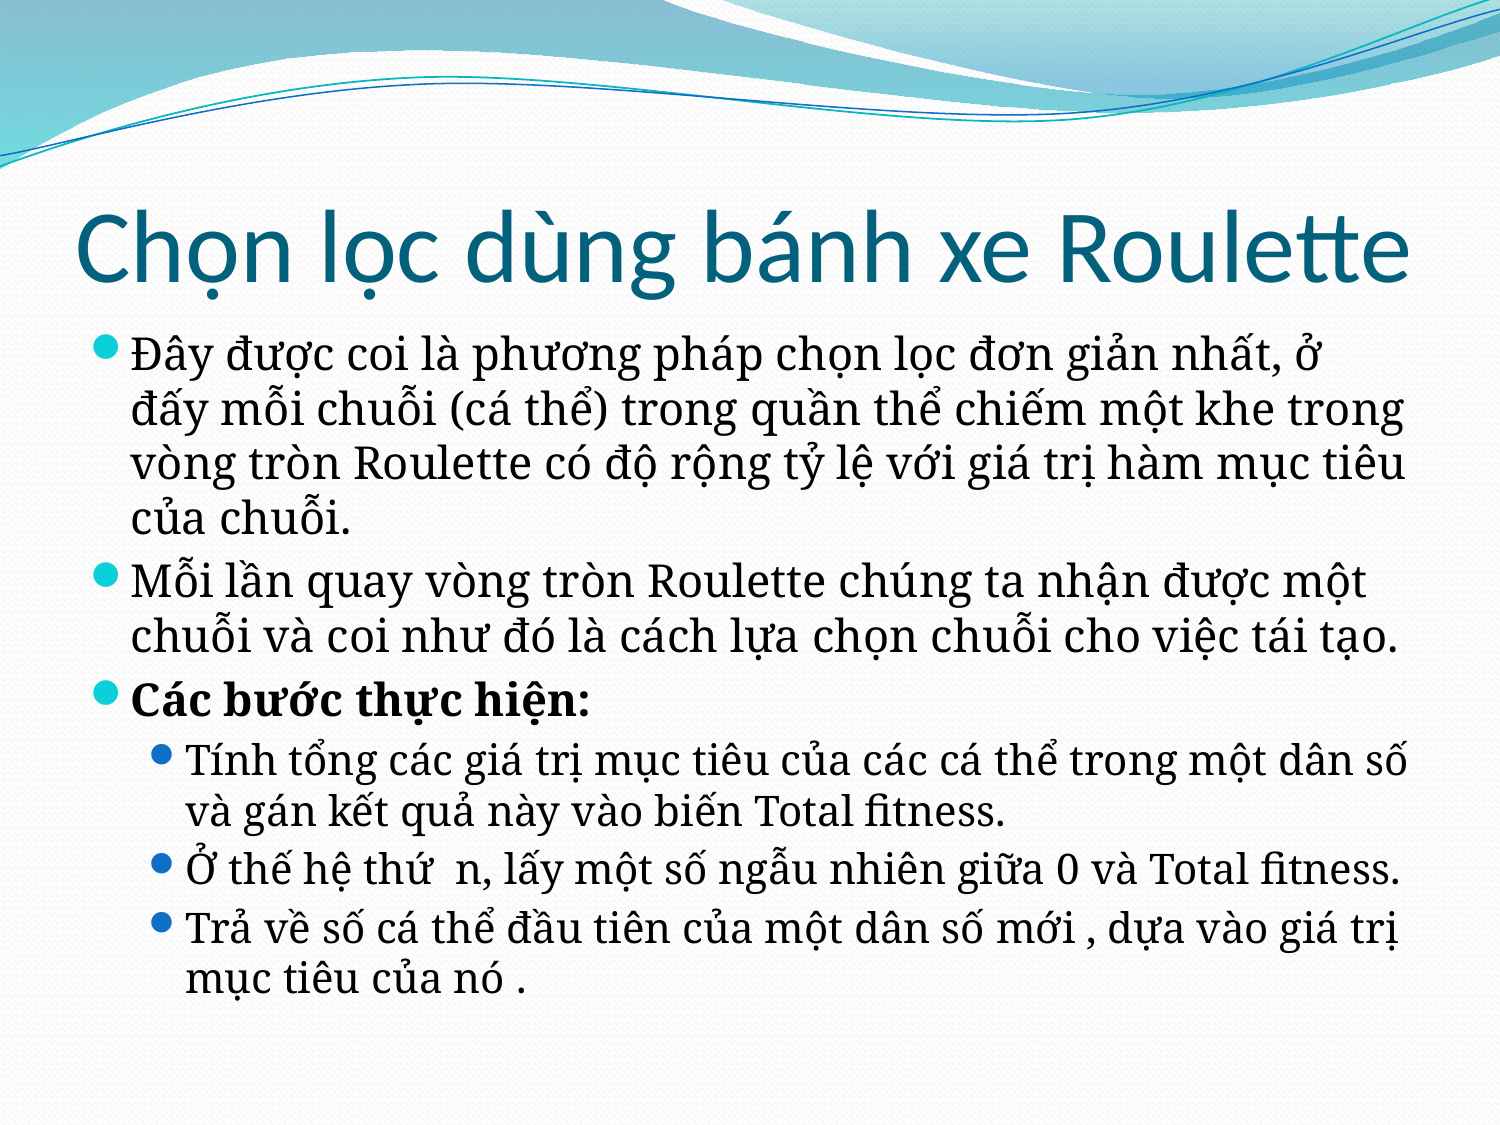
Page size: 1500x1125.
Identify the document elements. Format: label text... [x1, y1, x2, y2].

title Chọn lọc dùng bánh xe Roulette [75, 115, 1425, 303]
list Đây được coi là phương pháp chọn lọc đơn giản nhất, ở đấy mỗi chuỗi (cá thể) trong quần thể chiếm một khe trong vòng tròn Roulette có độ rộng tỷ lệ với giá trị hàm mục tiêu của chuỗi. Mỗi lần quay vòng tròn Roulette chúng ta nhận được một chuỗi và coi như đó là cách lựa chọn chuỗi cho việc tái tạo. Các bước thực hiện: Tính tổng các giá trị mục tiêu của các cá thể trong một dân số và gán kết quả này vào biến Total fitness. Ở thế hệ thứ n, lấy một số ngẫu nhiên giữa 0 và Total fitness. Trả về số cá thể đầu tiên của một dân số mới , dựa vào giá trị mục tiêu của nó . [75, 317, 1425, 1088]
